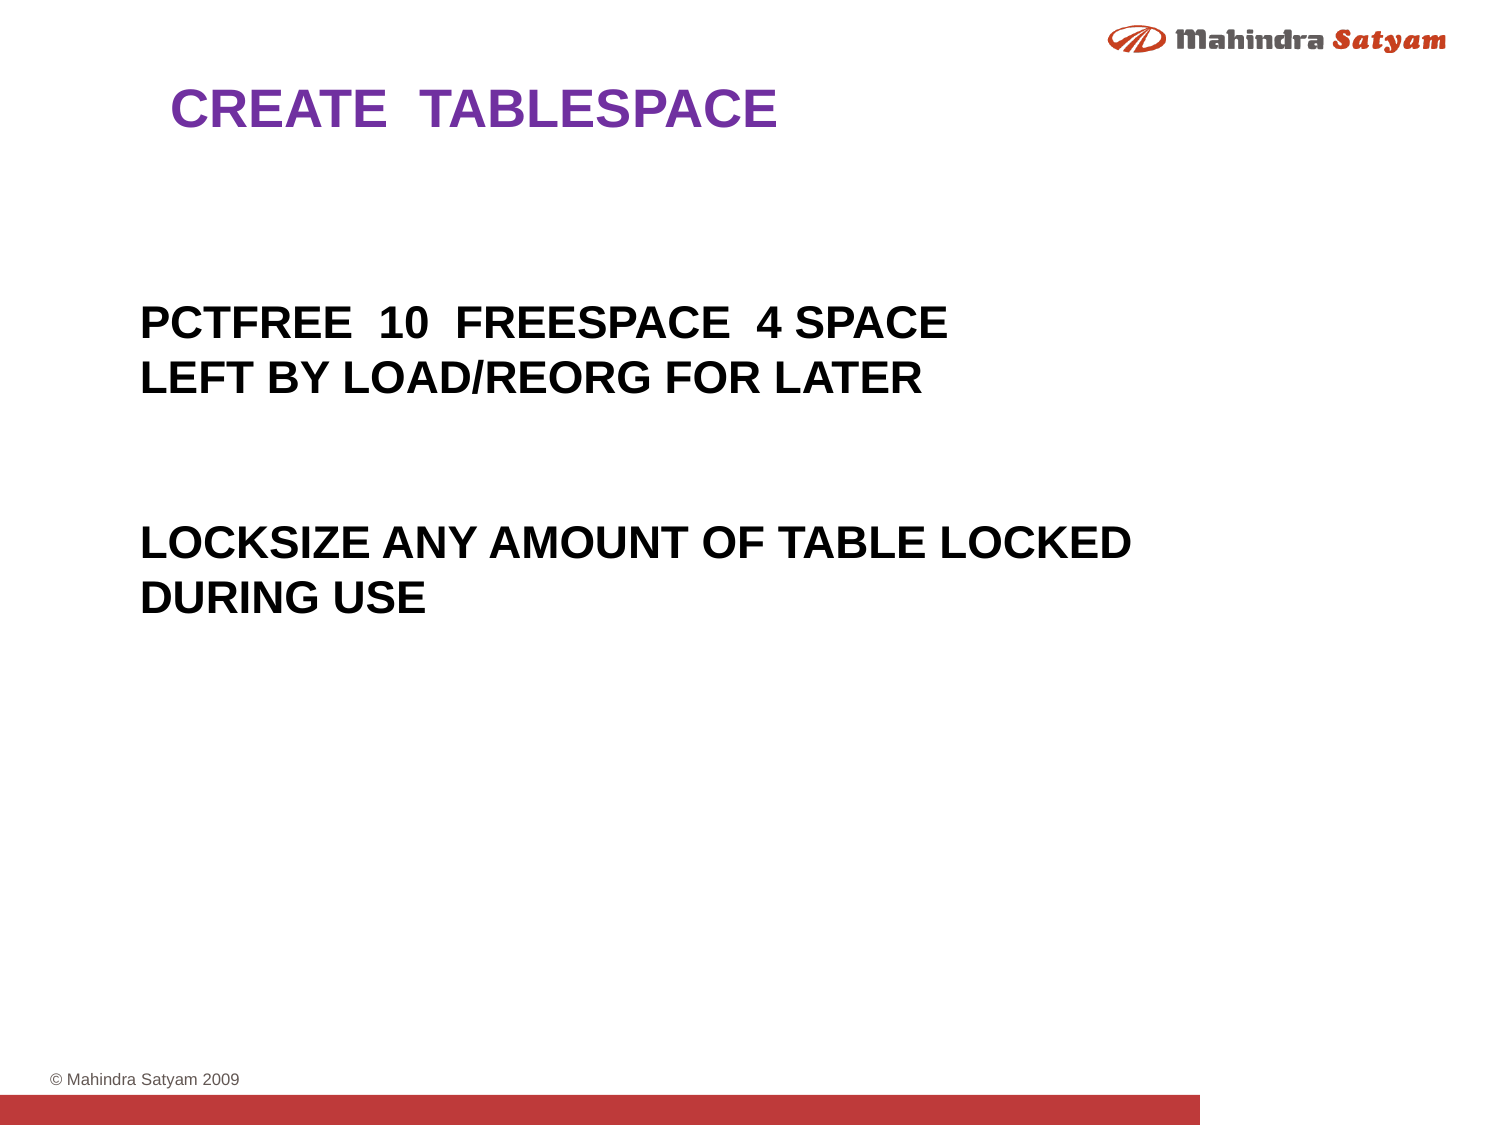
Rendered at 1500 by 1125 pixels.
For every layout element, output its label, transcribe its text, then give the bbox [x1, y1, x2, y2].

text_box PCTFREE 10 FREESPACE 4 SPACE LEFT BY LOAD/REORG FOR LATER LOCKSIZE ANY AMOUNT OF TABLE LOCKED DURING USE [125, 285, 1363, 630]
text_box CREATE TABLESPACE [6, 12, 944, 200]
picture [1107, 25, 1446, 53]
